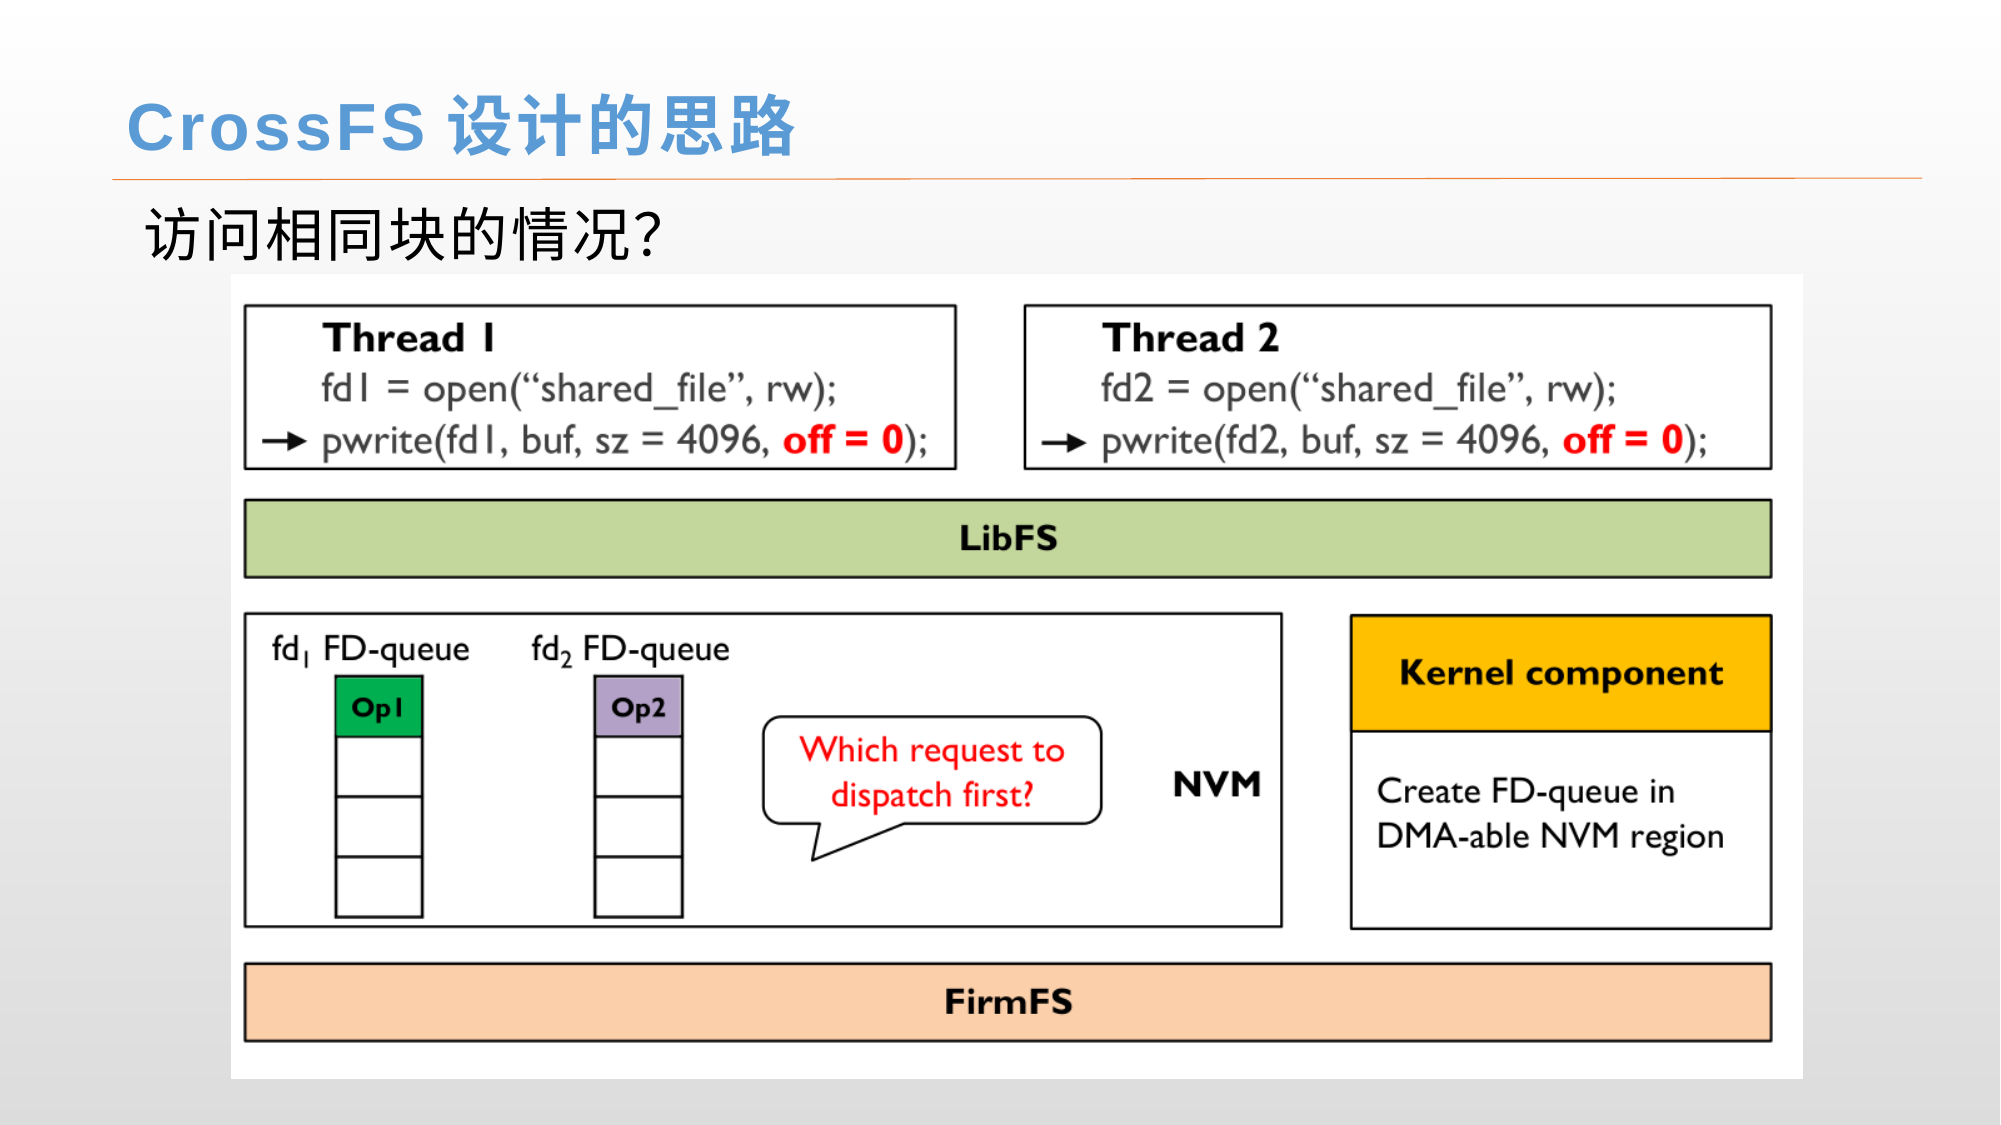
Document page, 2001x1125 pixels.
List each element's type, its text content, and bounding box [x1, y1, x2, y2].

picture [231, 274, 1803, 1080]
title CrossFS设计的思路 [109, 70, 1891, 178]
list 访问相同块的情况？ [126, 180, 1137, 292]
